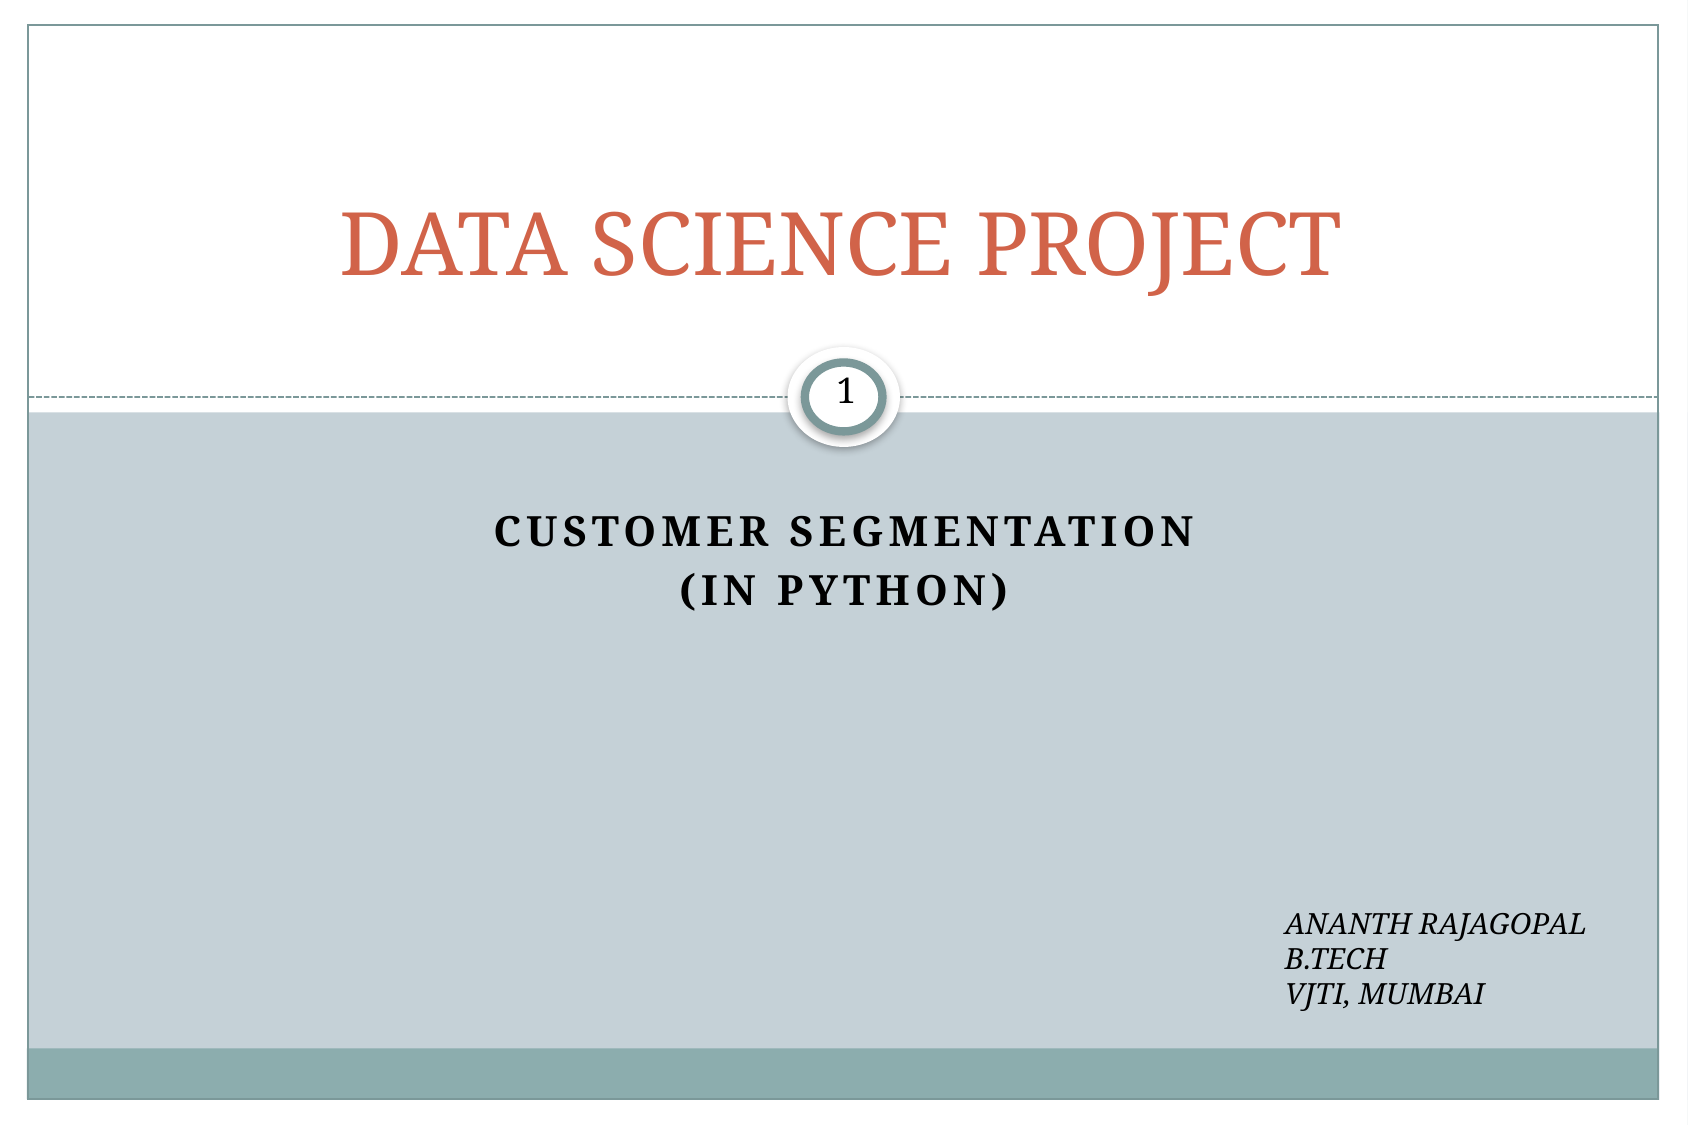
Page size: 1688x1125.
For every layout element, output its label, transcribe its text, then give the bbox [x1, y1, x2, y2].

text_box ANANTH RAJAGOPAL B.TECH VJTI, MUMBAI [1270, 898, 1603, 1018]
slide_number 1 [801, 351, 891, 434]
title DATA SCIENCE PROJECT [124, 152, 1559, 300]
subtitle CUSTOMER SEGMENTATION (IN PYTHON) [253, 497, 1435, 645]
